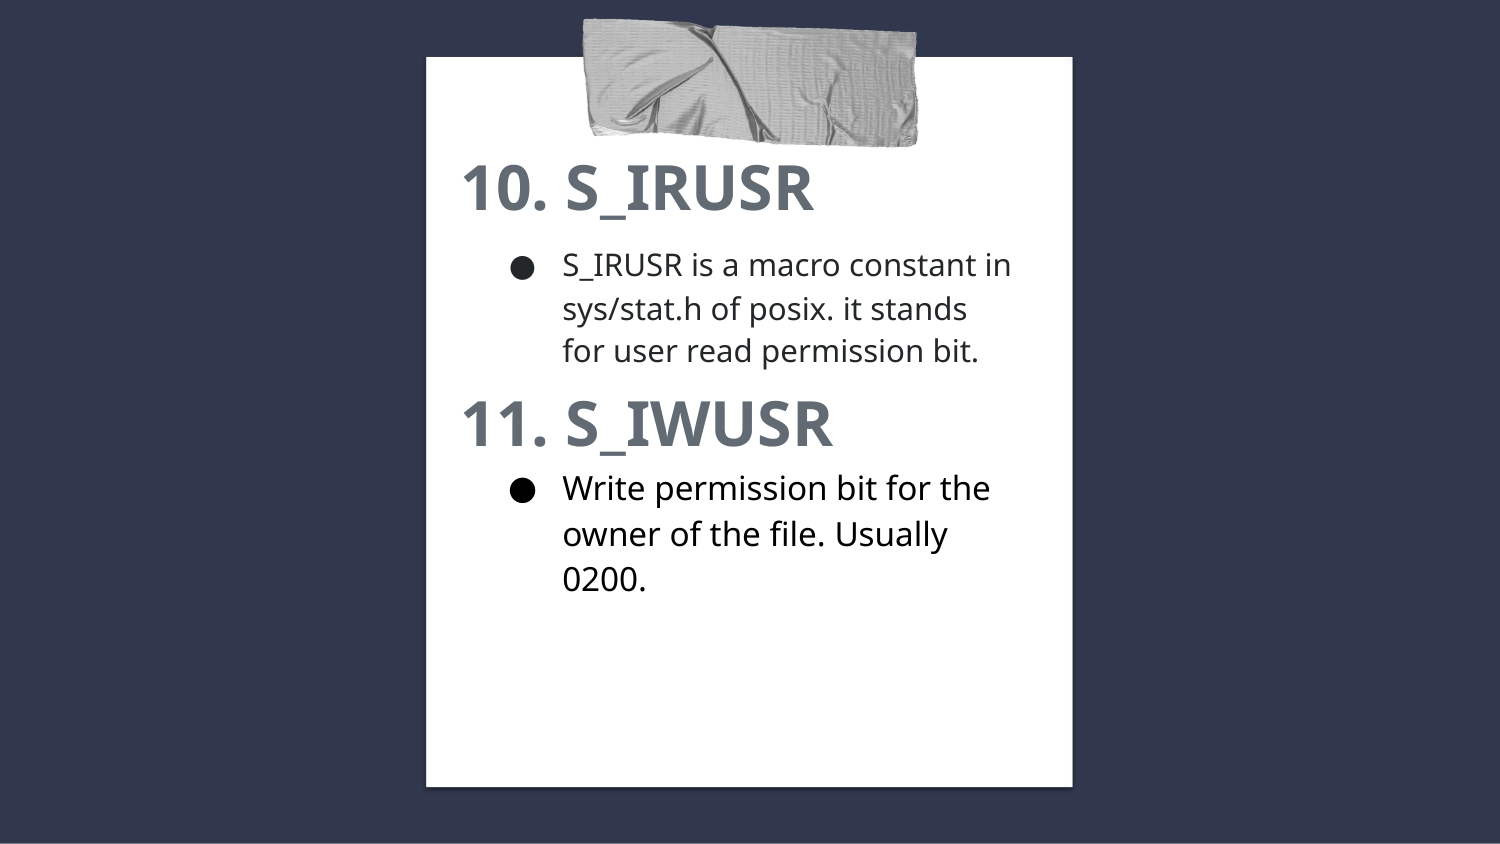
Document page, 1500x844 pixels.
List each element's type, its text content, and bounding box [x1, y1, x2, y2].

title 11. S_IWUSR [460, 382, 996, 462]
title 10. S_IRUSR [460, 146, 996, 226]
picture [400, 16, 1099, 817]
text_box S_IRUSR is a macro constant in sys/stat.h of posix. it stands for user read permission bit. Write permission bit for the owner of the file. Usually 0200. [487, 240, 1016, 768]
